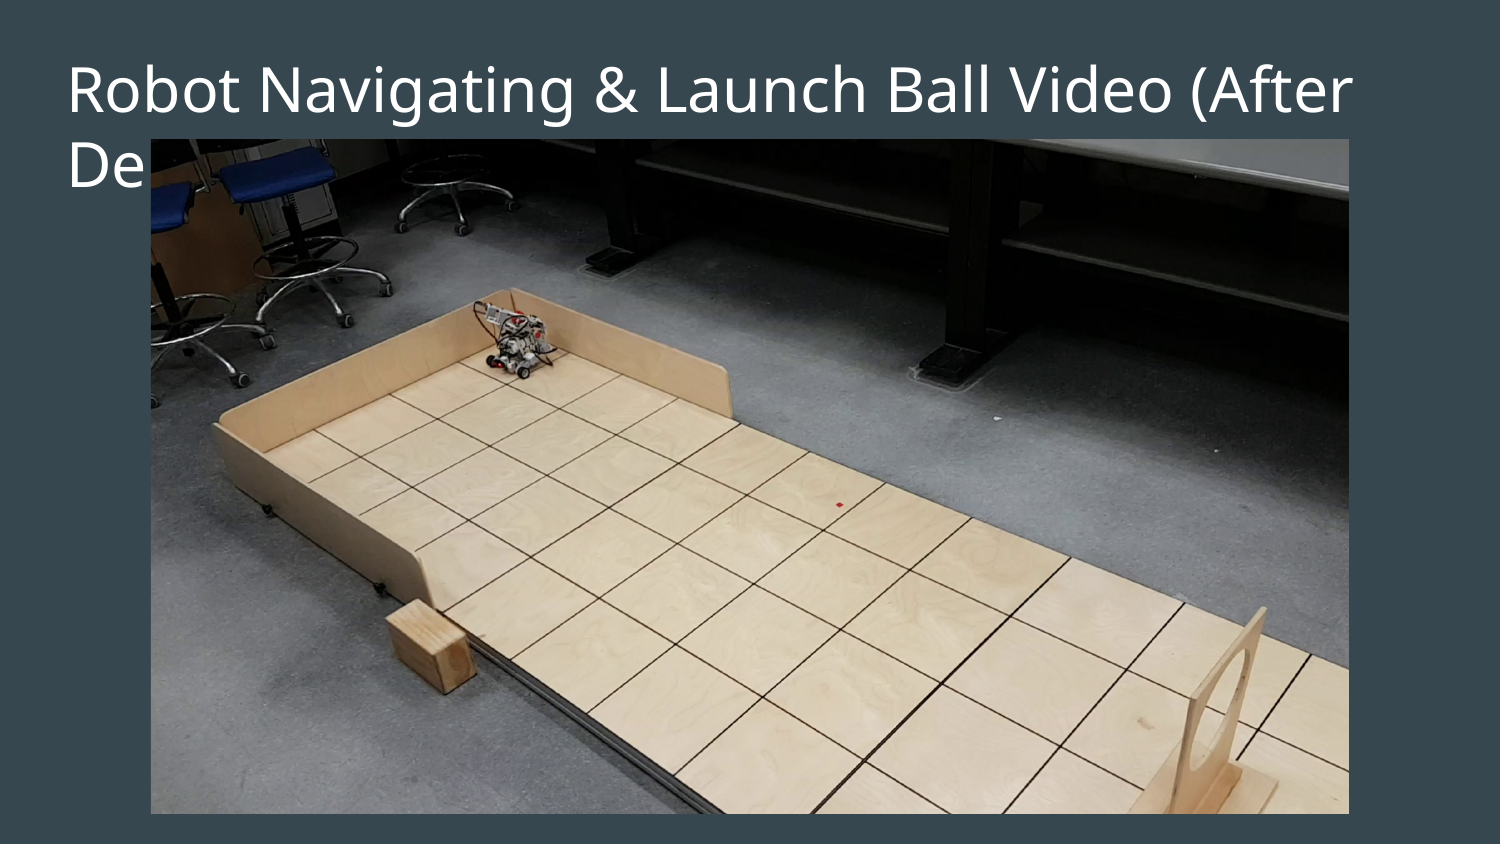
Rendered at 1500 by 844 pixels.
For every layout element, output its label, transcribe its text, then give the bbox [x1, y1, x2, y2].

title Robot Navigating & Launch Ball Video (After Demo) [51, 35, 1449, 130]
text_box [150, 139, 1349, 814]
